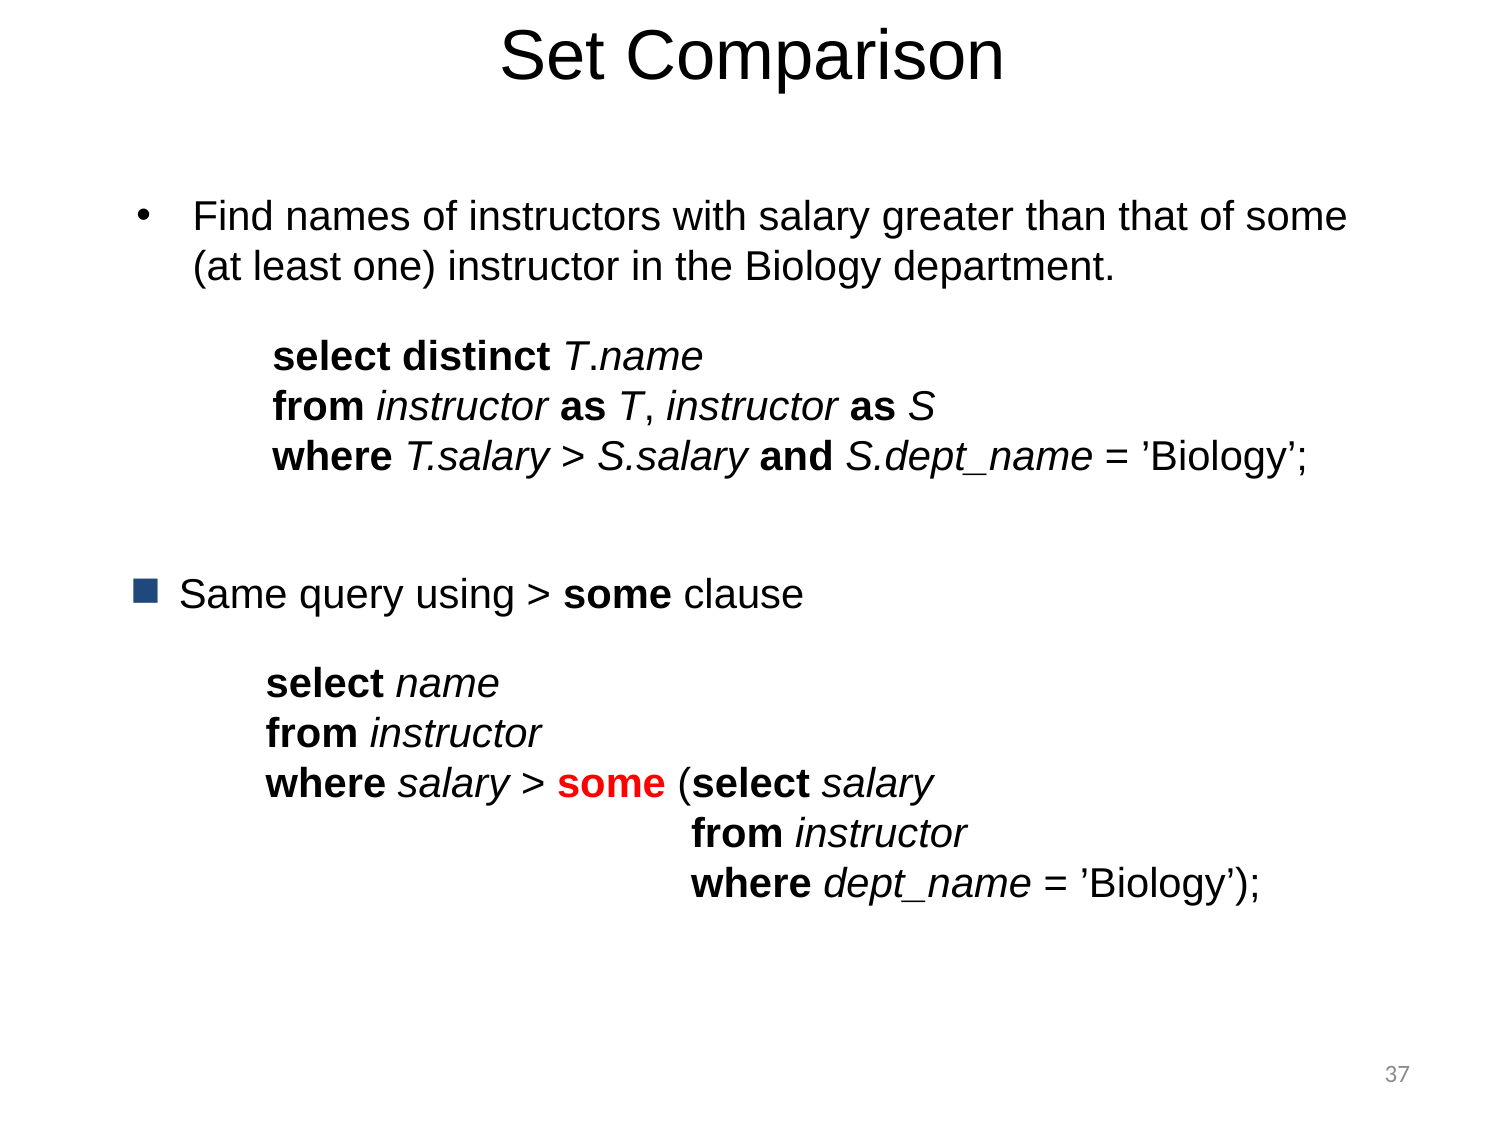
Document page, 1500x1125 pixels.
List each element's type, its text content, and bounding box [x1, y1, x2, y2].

title Set Comparison [90, 1, 1416, 102]
slide_number 37 [1074, 1042, 1425, 1103]
text_box select distinct T.name from instructor as T, instructor as S where T.salary > S.salary and S.dept_name = ’Biology’; [257, 321, 1346, 486]
text_box select name from instructor where salary > some (select salary from instructor where dept_name = ’Biology’); [250, 648, 1304, 913]
list Find names of instructors with salary greater than that of some (at least one) instructor in the Biology department. [121, 181, 1379, 308]
text_box Same query using > some clause [121, 559, 1309, 625]
